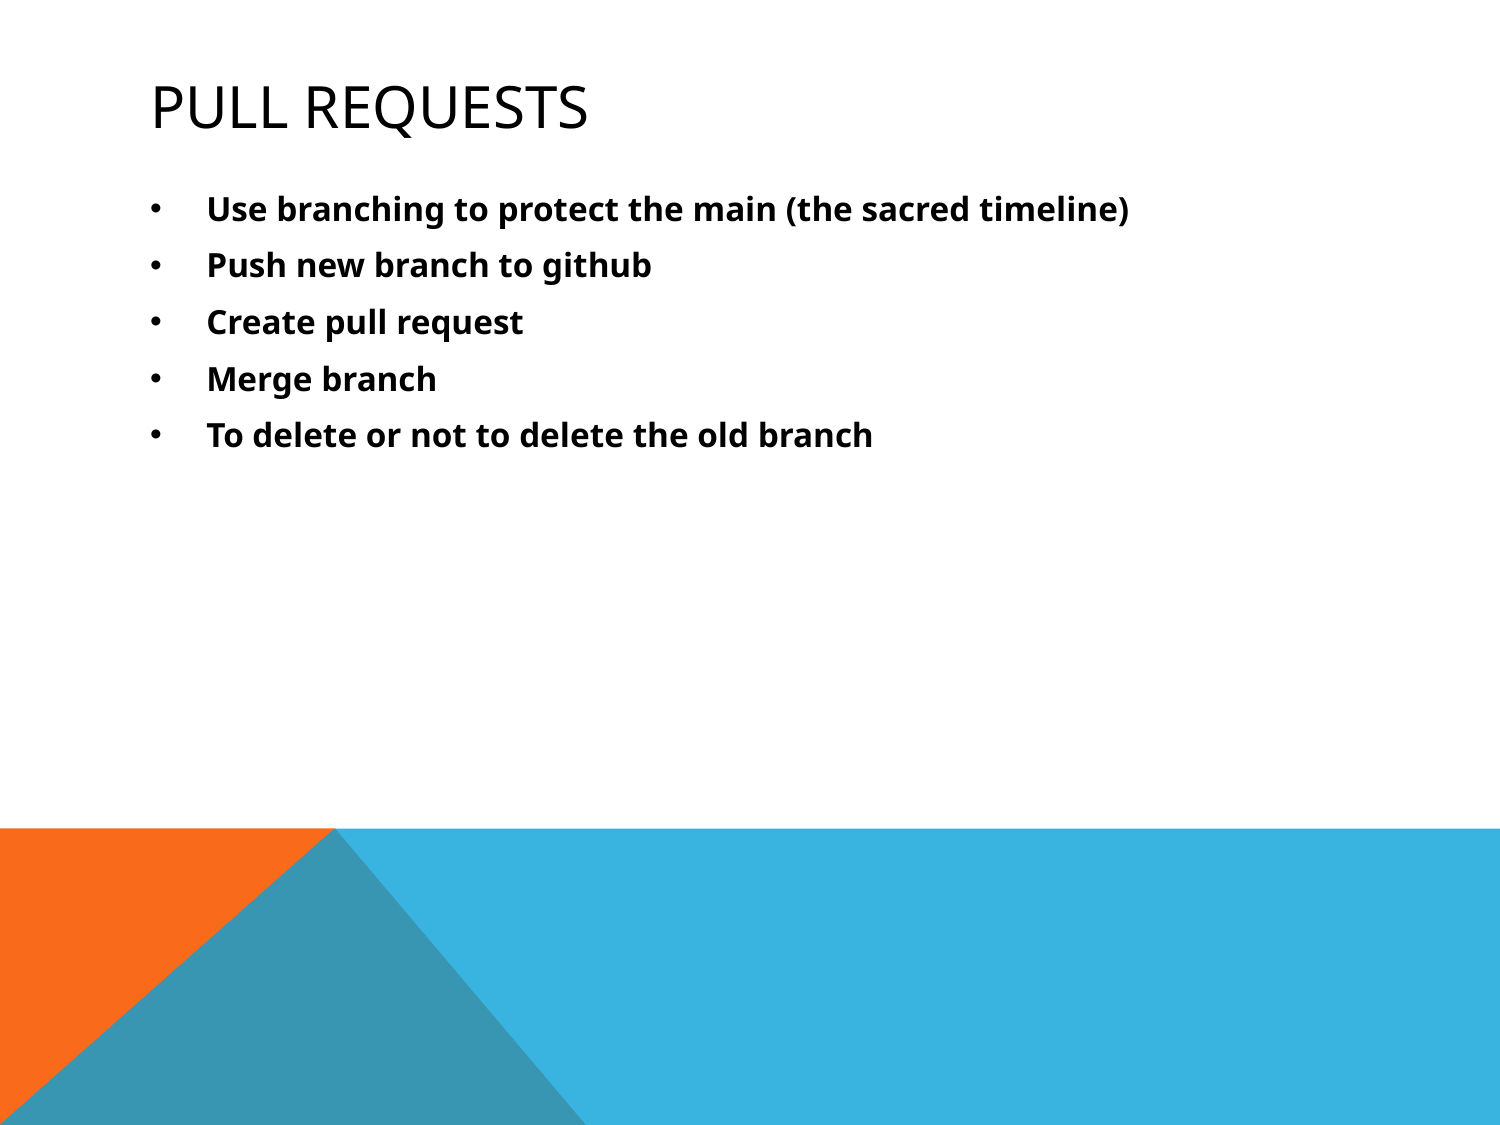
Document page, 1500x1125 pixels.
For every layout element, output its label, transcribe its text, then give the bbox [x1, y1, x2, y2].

title Pull Requests [135, 60, 1369, 150]
list Use branching to protect the main (the sacred timeline) Push new branch to github Create pull request Merge branch To delete or not to delete the old branch [135, 180, 1369, 768]
